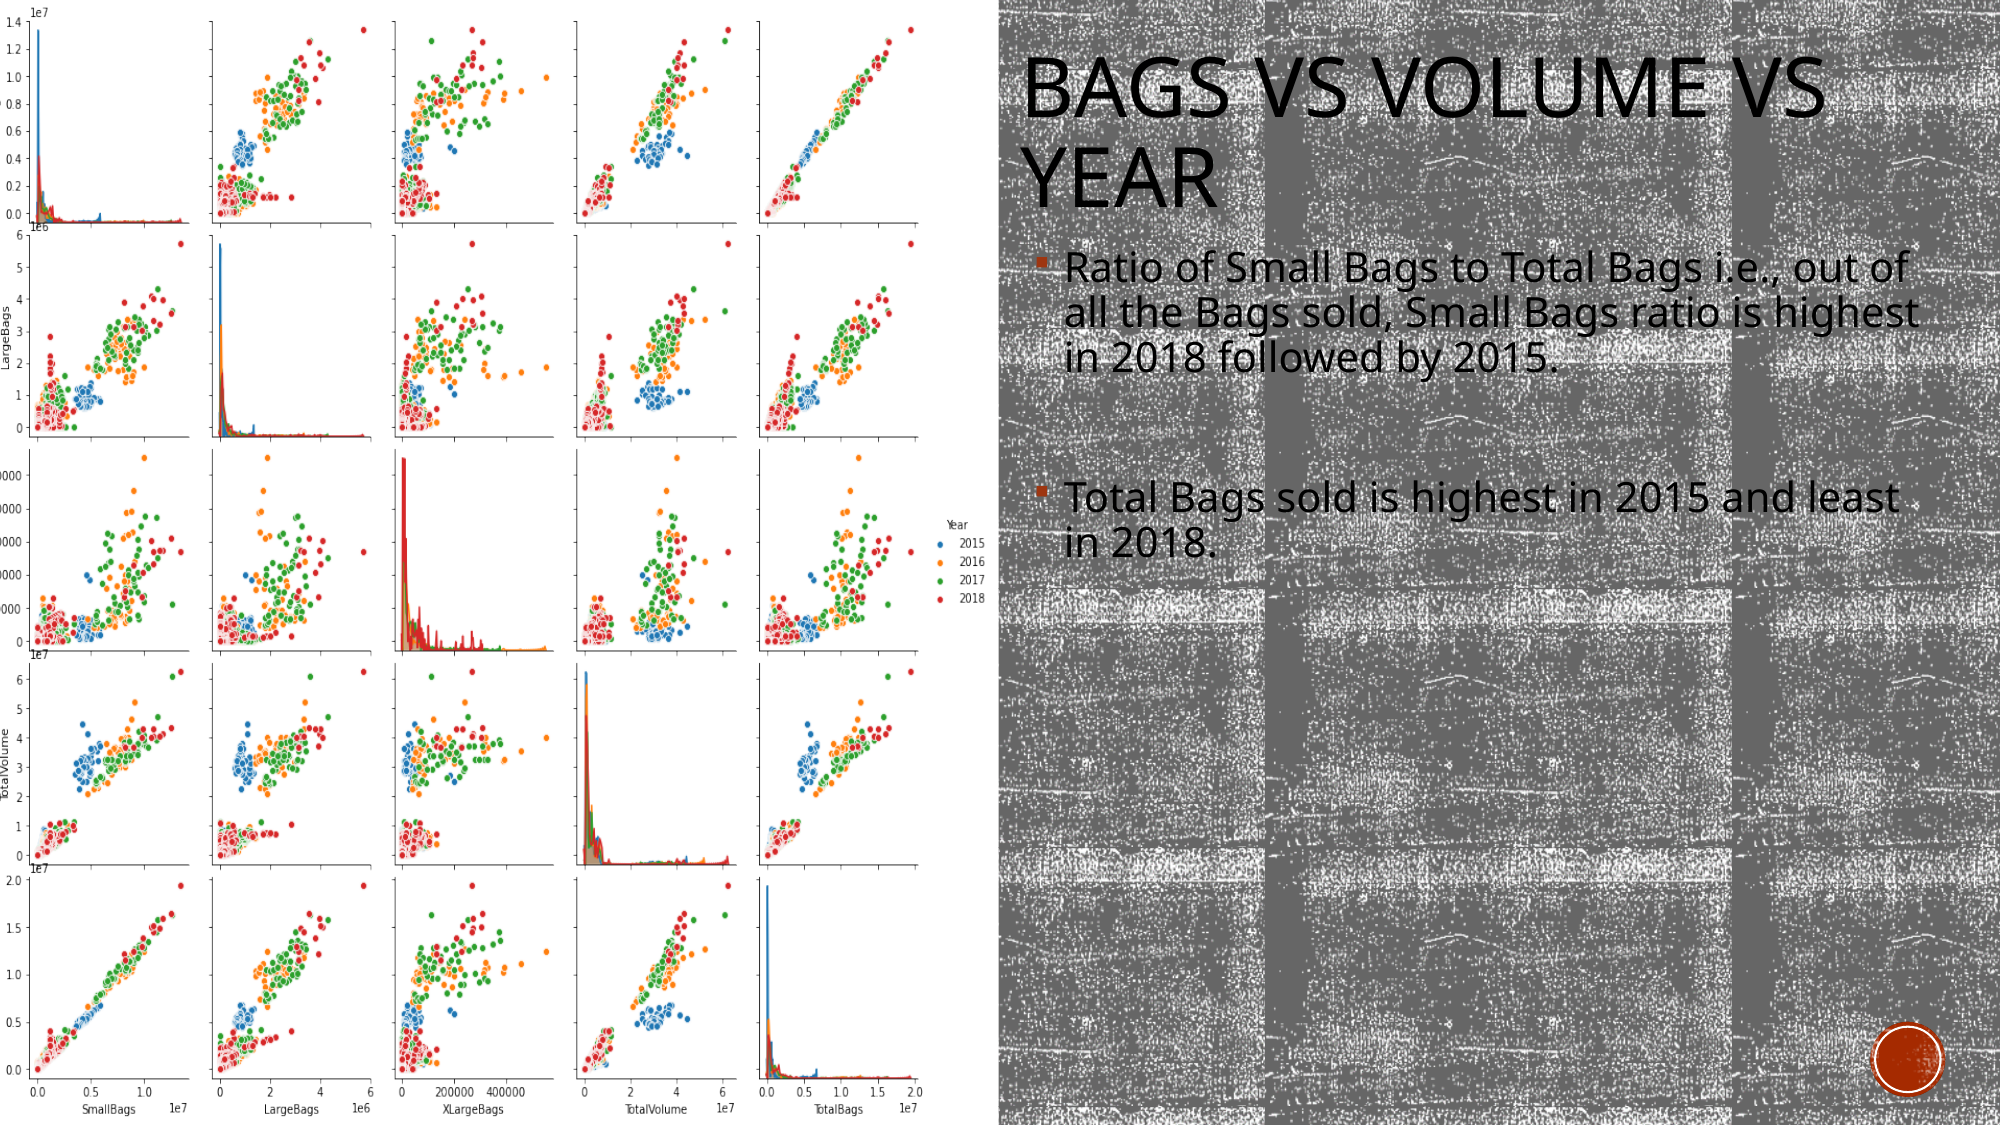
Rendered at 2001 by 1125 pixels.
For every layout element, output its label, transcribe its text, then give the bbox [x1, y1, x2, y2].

picture [0, 0, 994, 1125]
list Ratio of Small Bags to Total Bags i.e., out of all the Bags sold, Small Bags ratio is highest in 2018 followed by 2015. Total Bags sold is highest in 2015 and least in 2018. [1018, 238, 1961, 617]
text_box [1872, 1024, 1944, 1096]
text_box [997, 0, 2000, 1125]
title Bags Vs Volume vs year [1005, 3, 1876, 268]
